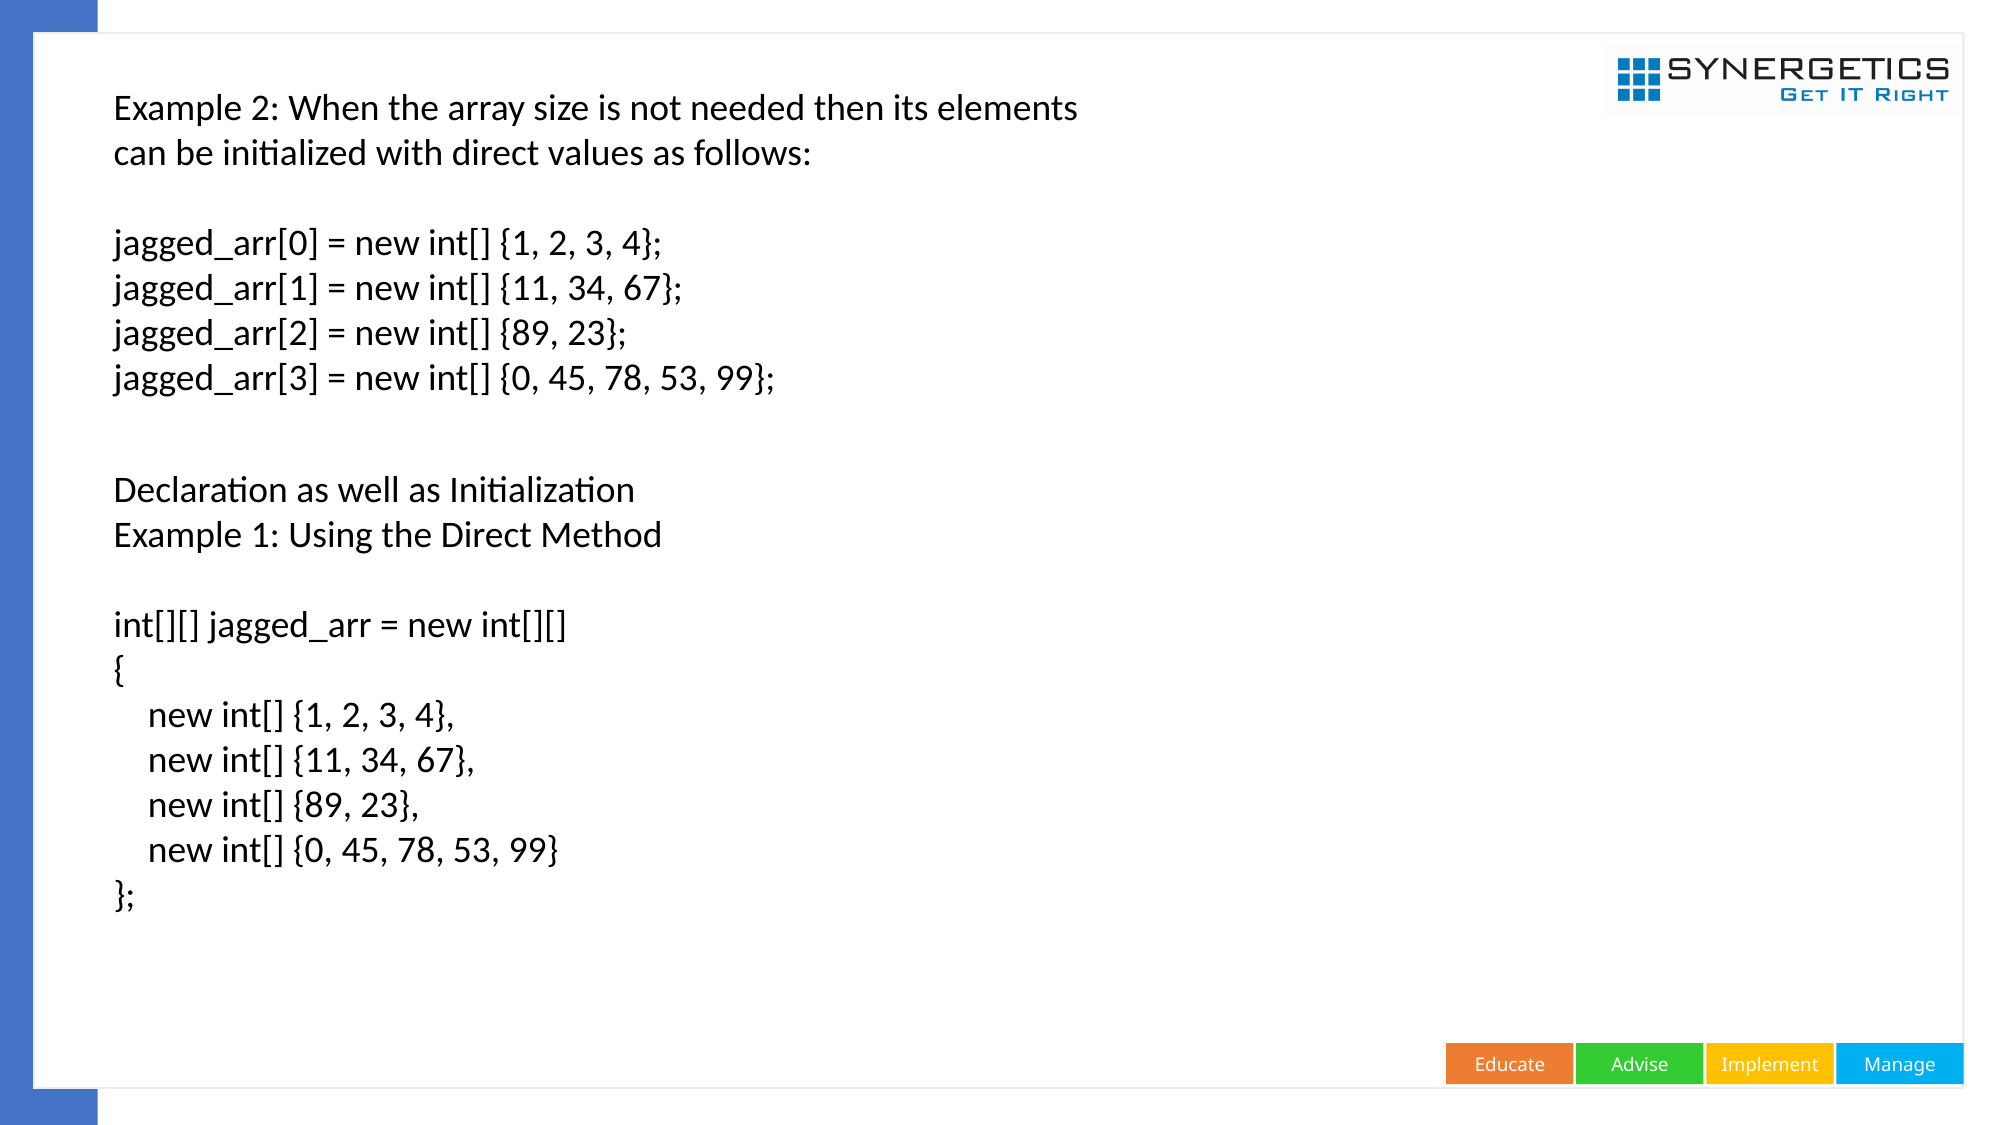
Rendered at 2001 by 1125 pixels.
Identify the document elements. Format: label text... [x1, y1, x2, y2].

text_box Declaration as well as Initialization Example 1: Using the Direct Method int[][] jagged_arr = new int[][] { new int[] {1, 2, 3, 4}, new int[] {11, 34, 67}, new int[] {89, 23}, new int[] {0, 45, 78, 53, 99} }; [99, 457, 1100, 923]
text_box Example 2: When the array size is not needed then its elements can be initialized with direct values as follows: jagged_arr[0] = new int[] {1, 2, 3, 4}; jagged_arr[1] = new int[] {11, 34, 67}; jagged_arr[2] = new int[] {89, 23}; jagged_arr[3] = new int[] {0, 45, 78, 53, 99}; [99, 75, 1100, 406]
picture [1606, 45, 1960, 114]
